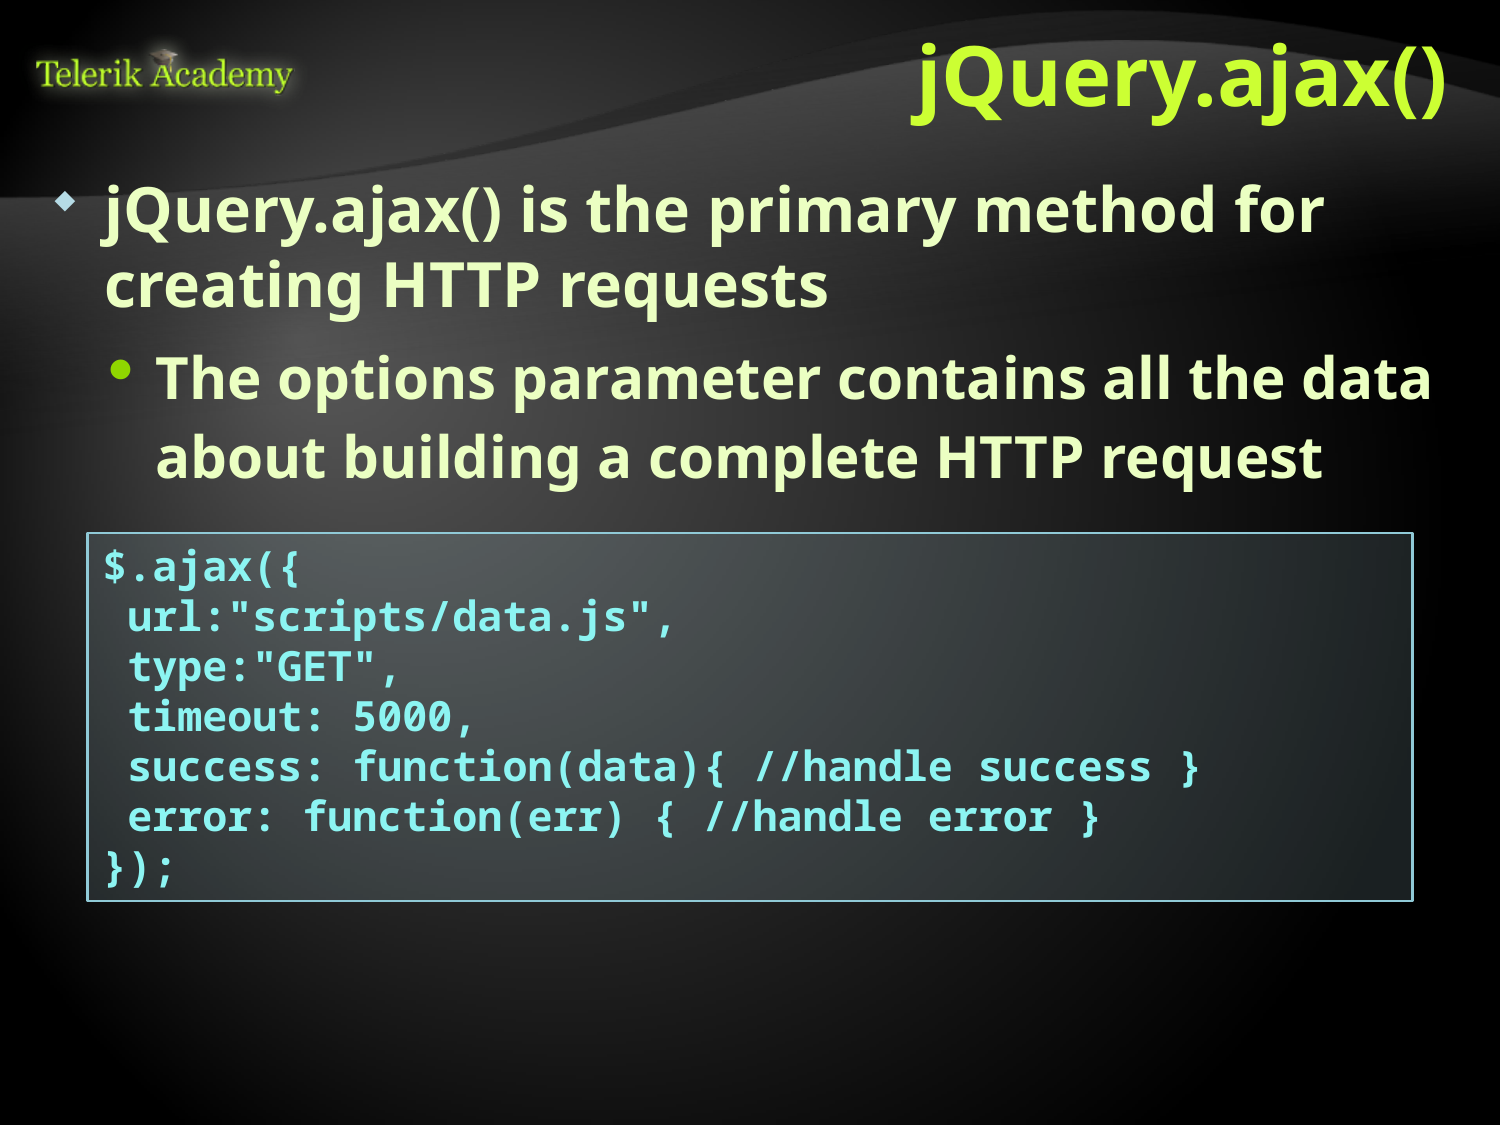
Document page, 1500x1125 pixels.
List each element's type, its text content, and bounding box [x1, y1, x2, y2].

list jQuery.ajax() is the primary method for creating HTTP requests The options parameter contains all the data about building a complete HTTP request [37, 162, 1463, 502]
picture [0, 0, 1500, 1125]
list $.ajax({ url:"scripts/data.js", type:"GET", timeout: 5000, success: function(data){ //handle success } error: function(err) { //handle error } }); [86, 532, 1414, 902]
title jQuery.ajax() [300, 12, 1463, 150]
